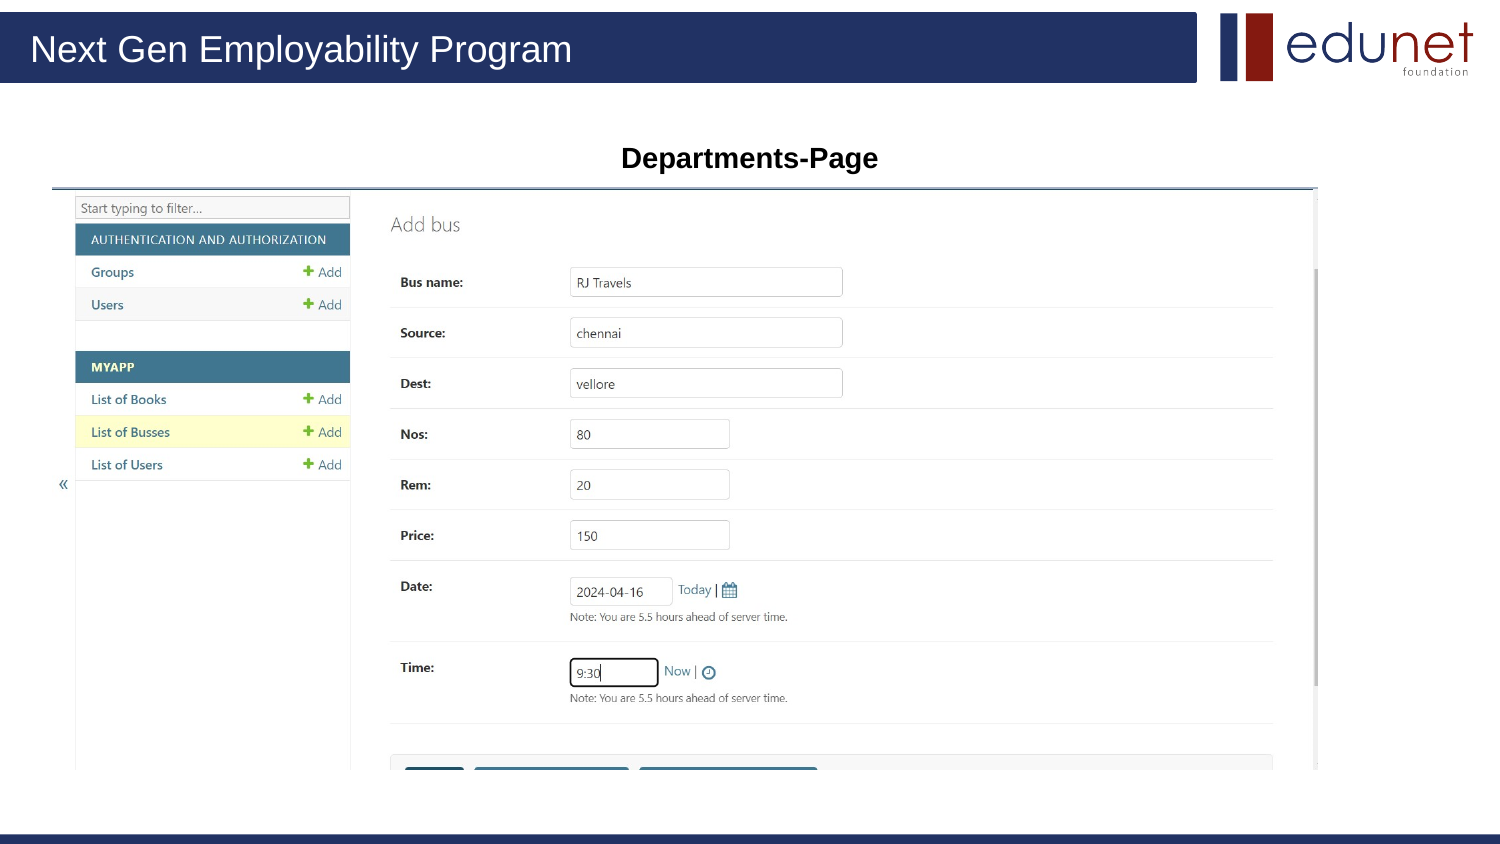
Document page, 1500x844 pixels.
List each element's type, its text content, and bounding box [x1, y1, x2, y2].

picture [52, 187, 1319, 770]
picture [1279, 14, 1482, 83]
title Departments-Page [103, 105, 1397, 208]
